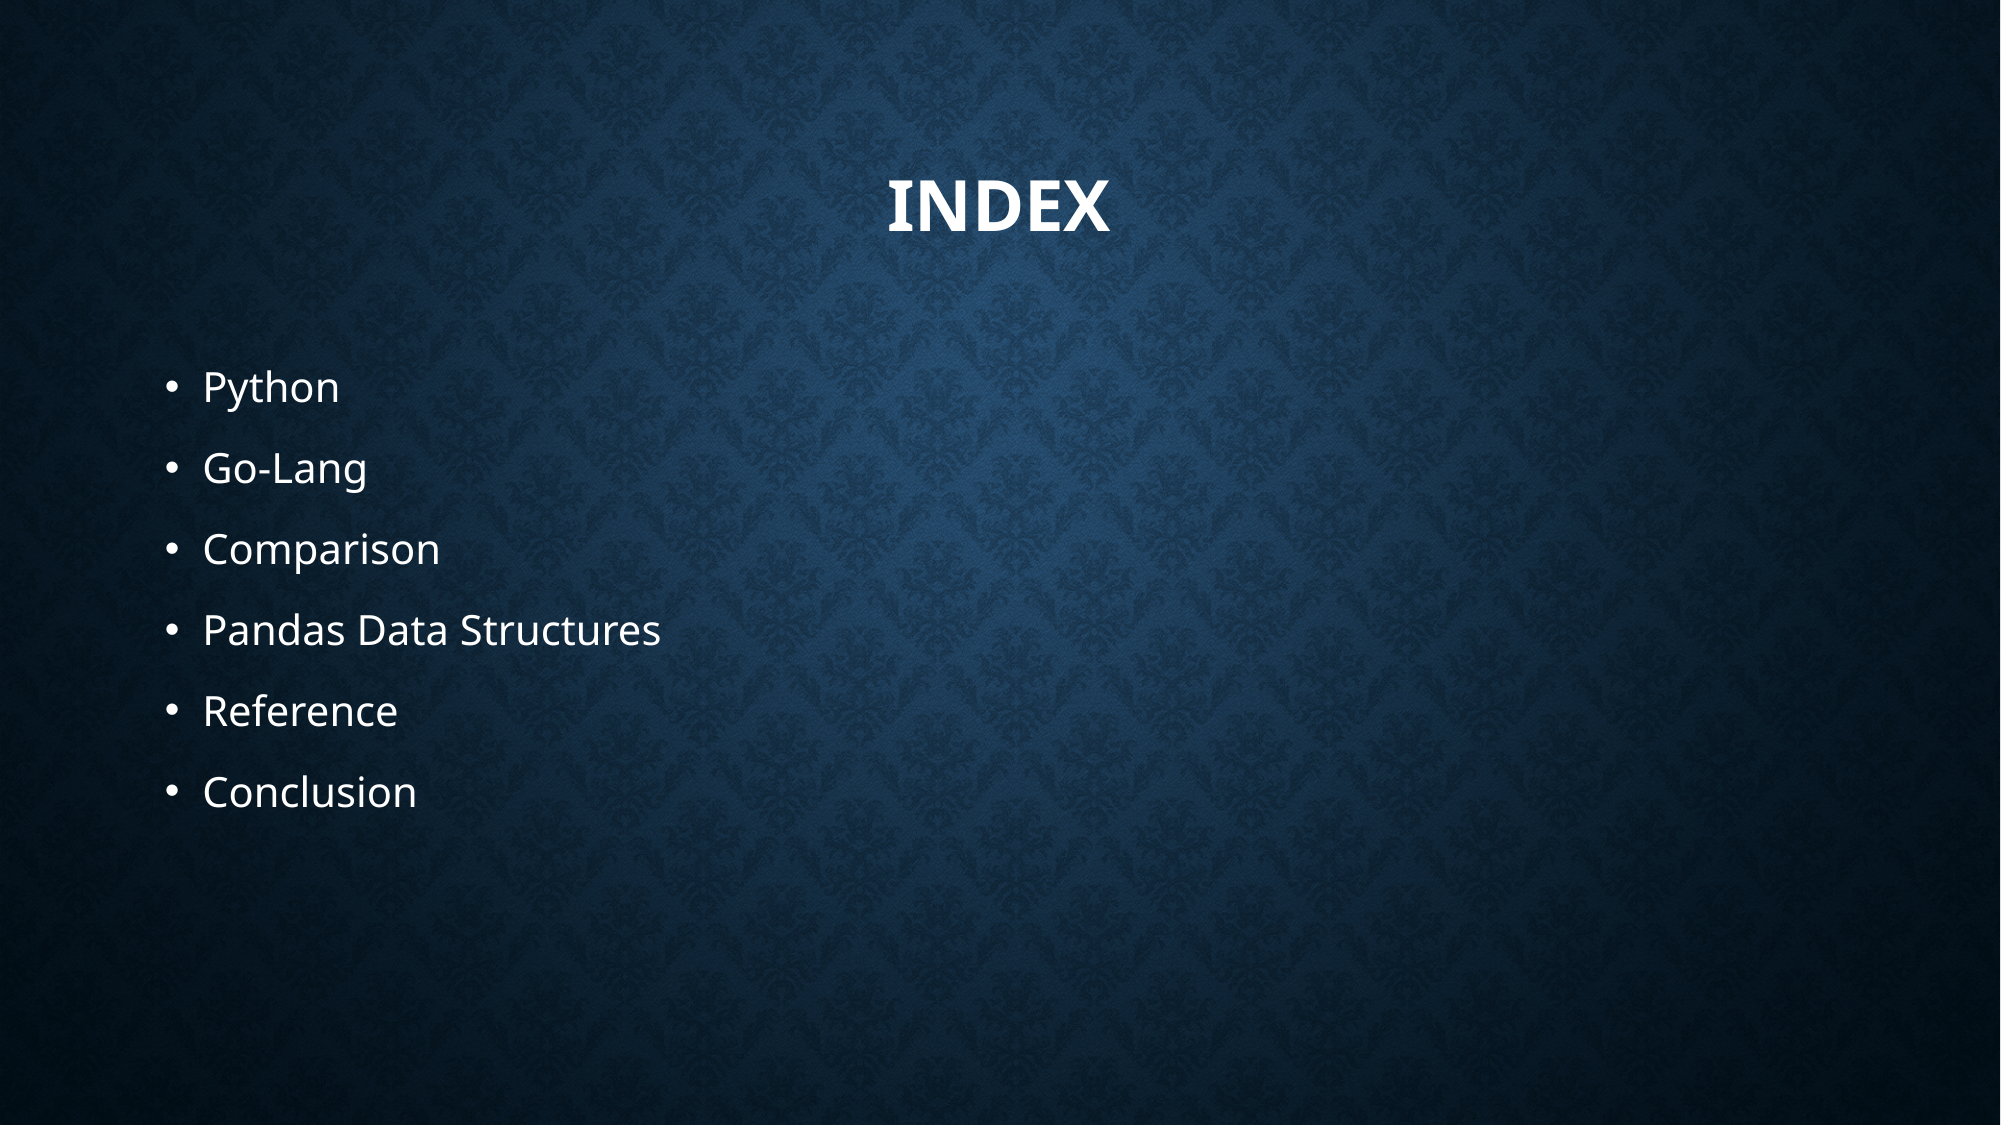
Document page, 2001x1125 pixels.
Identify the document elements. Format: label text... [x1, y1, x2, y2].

title INDEX [149, 99, 1849, 318]
list Python Go-Lang Comparison Pandas Data Structures Reference Conclusion [149, 343, 1849, 950]
